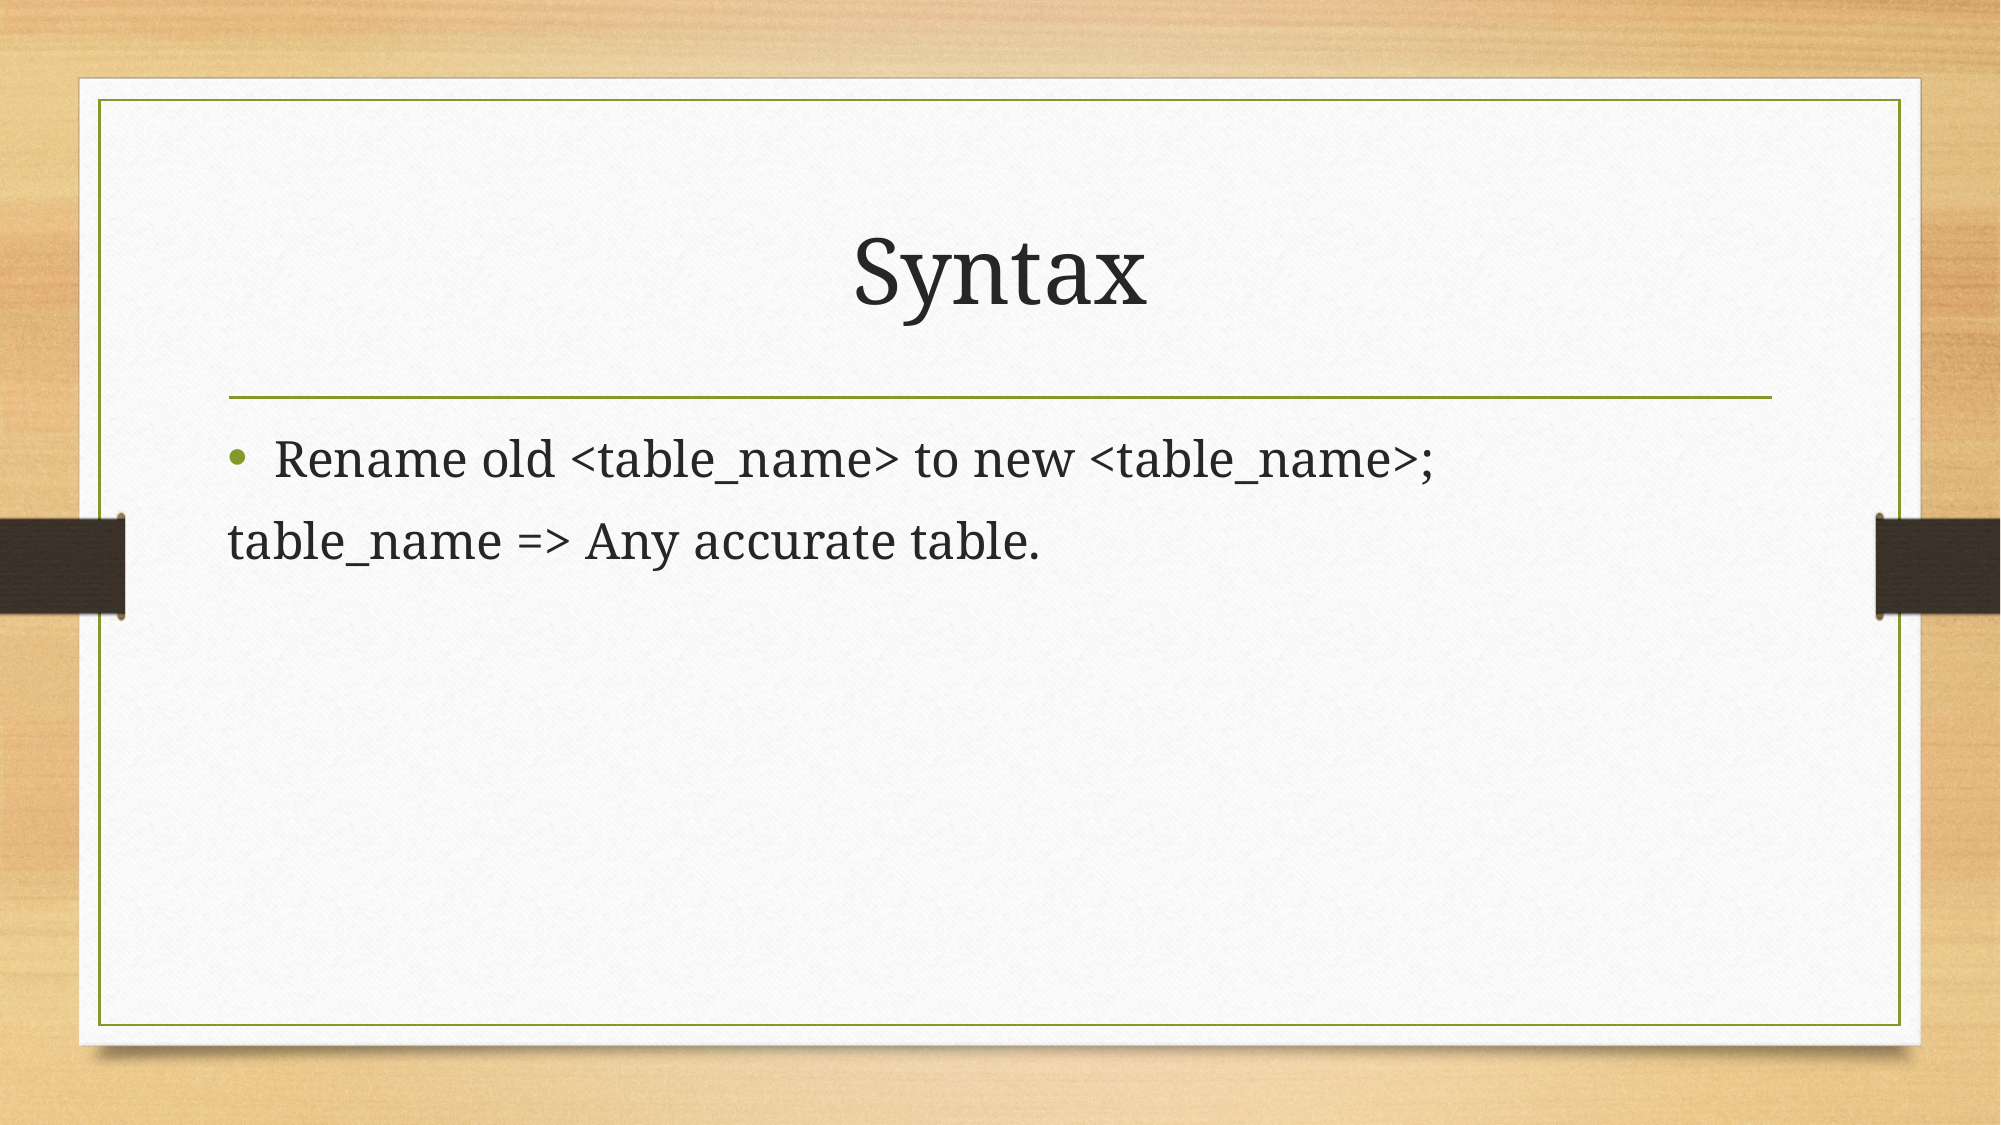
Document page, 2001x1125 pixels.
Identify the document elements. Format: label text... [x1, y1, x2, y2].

picture [0, 0, 2001, 1125]
list Rename old <table_name> to new <table_name>; table_name => Any accurate table. [212, 419, 1788, 964]
title Syntax [212, 161, 1788, 375]
